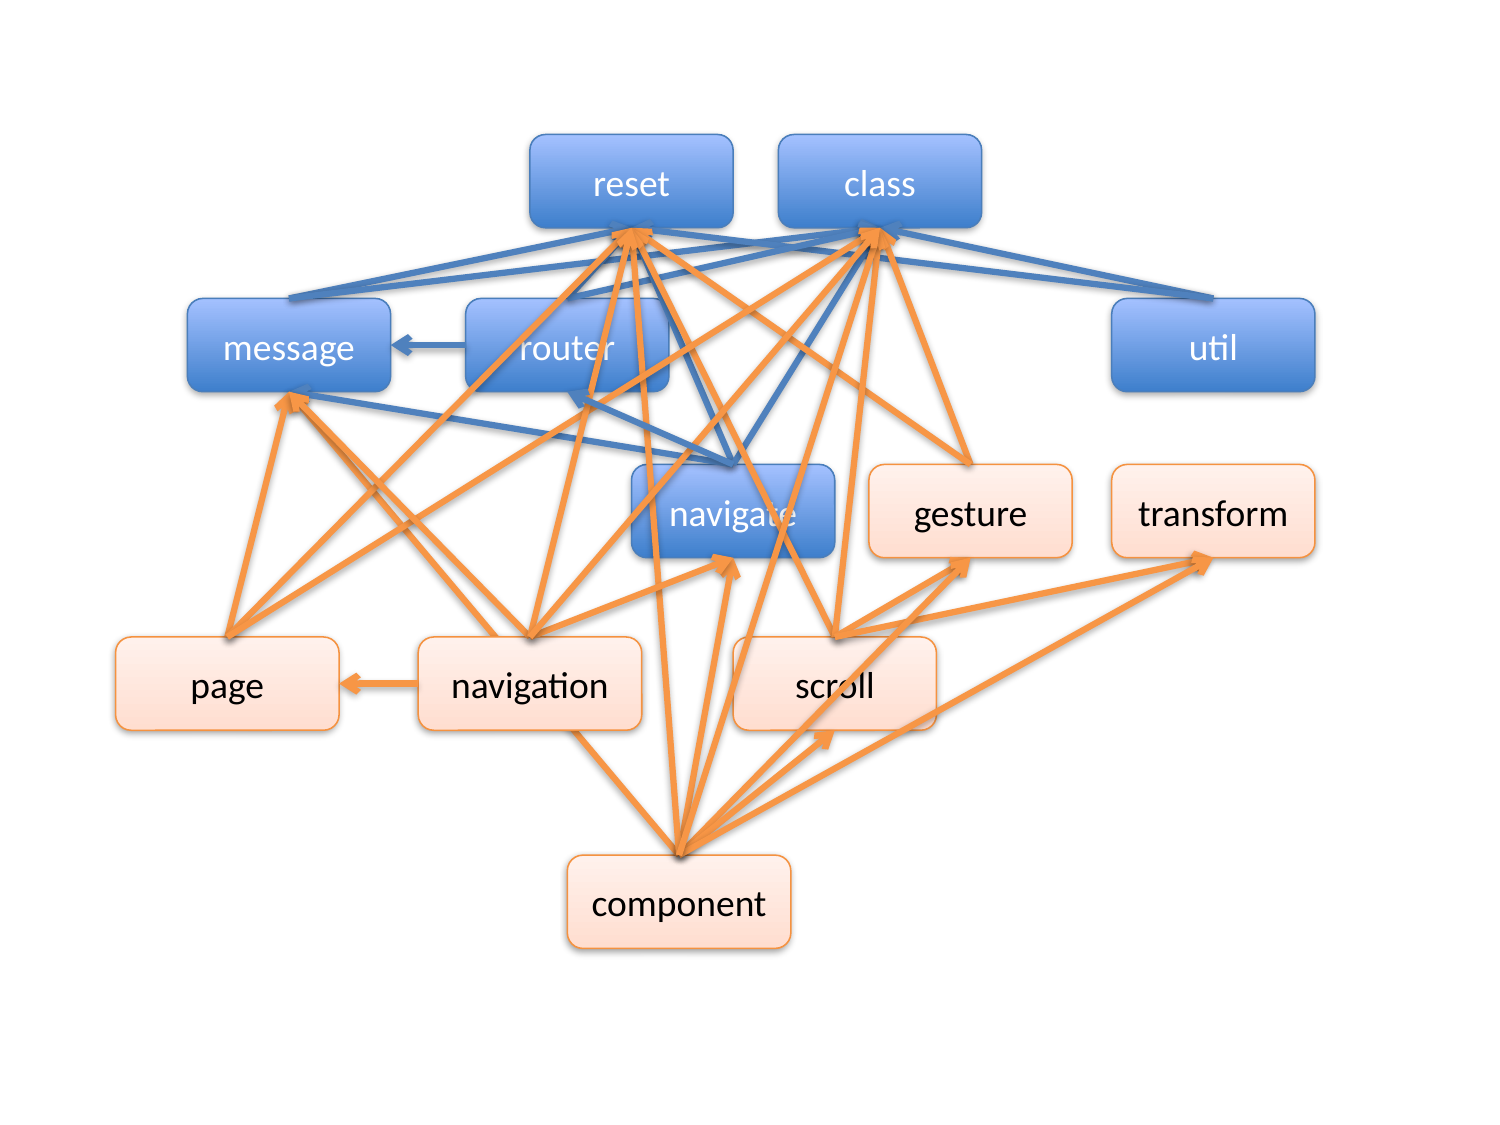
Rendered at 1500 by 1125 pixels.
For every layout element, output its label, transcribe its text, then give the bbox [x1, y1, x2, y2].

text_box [227, 227, 526, 638]
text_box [567, 391, 734, 465]
text_box component [566, 864, 792, 950]
text_box class [777, 133, 983, 225]
text_box gesture [887, 463, 1073, 555]
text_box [973, 227, 1214, 299]
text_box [678, 646, 881, 856]
text_box transform [1110, 463, 1316, 559]
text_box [631, 648, 673, 856]
text_box reset [529, 133, 734, 224]
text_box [288, 391, 523, 638]
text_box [529, 227, 881, 638]
text_box page [114, 636, 283, 732]
text_box util [1110, 297, 1316, 393]
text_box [885, 557, 1214, 856]
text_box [288, 647, 626, 856]
text_box message [186, 297, 221, 393]
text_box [884, 227, 971, 465]
